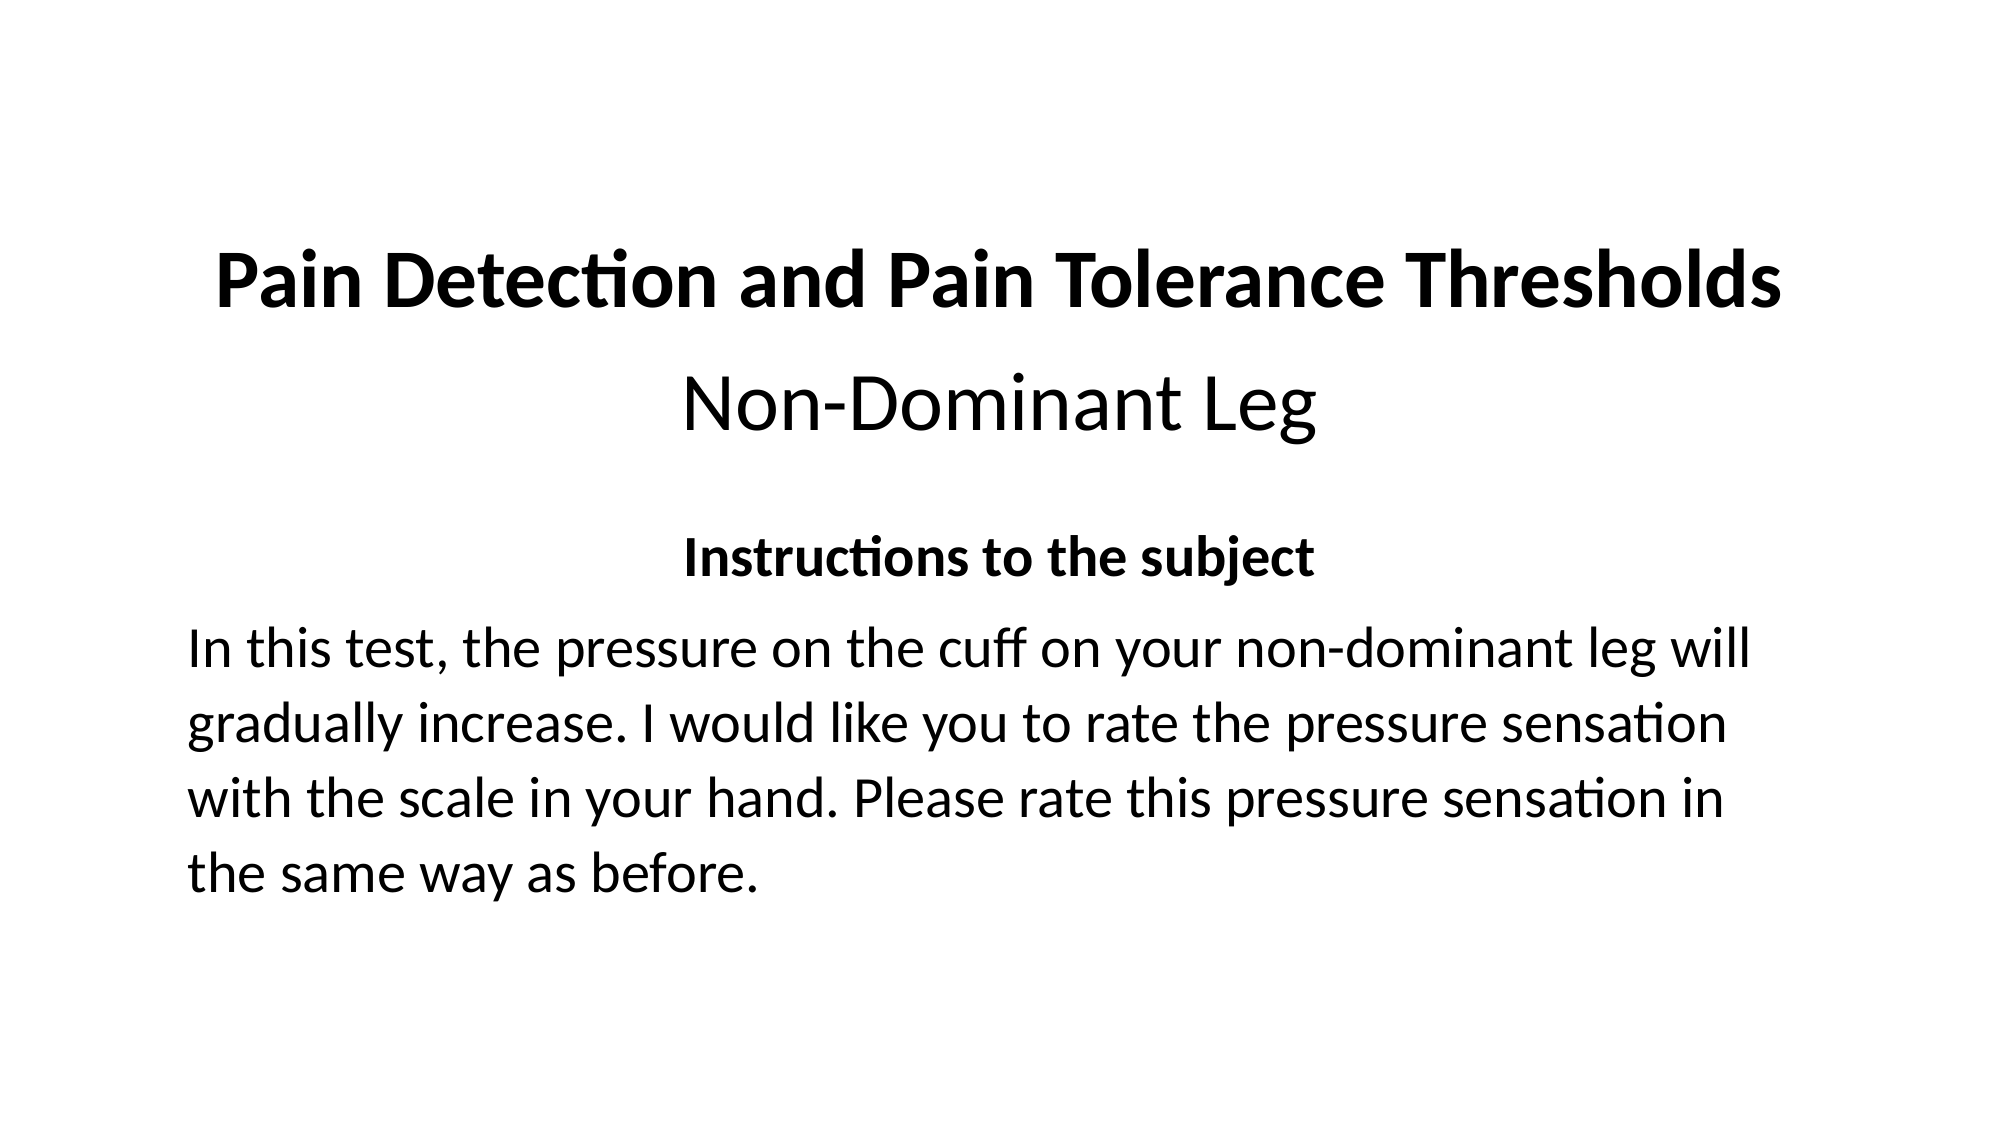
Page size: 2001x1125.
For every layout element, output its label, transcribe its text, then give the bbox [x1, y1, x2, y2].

text_box Pain Detection and Pain Tolerance Thresholds Non-Dominant Leg Instructions to the subject In this test, the pressure on the cuff on your non-dominant leg will gradually increase. I would like you to rate the pressure sensation with the scale in your hand. Please rate this pressure sensation in the same way as before. [173, 209, 1827, 911]
